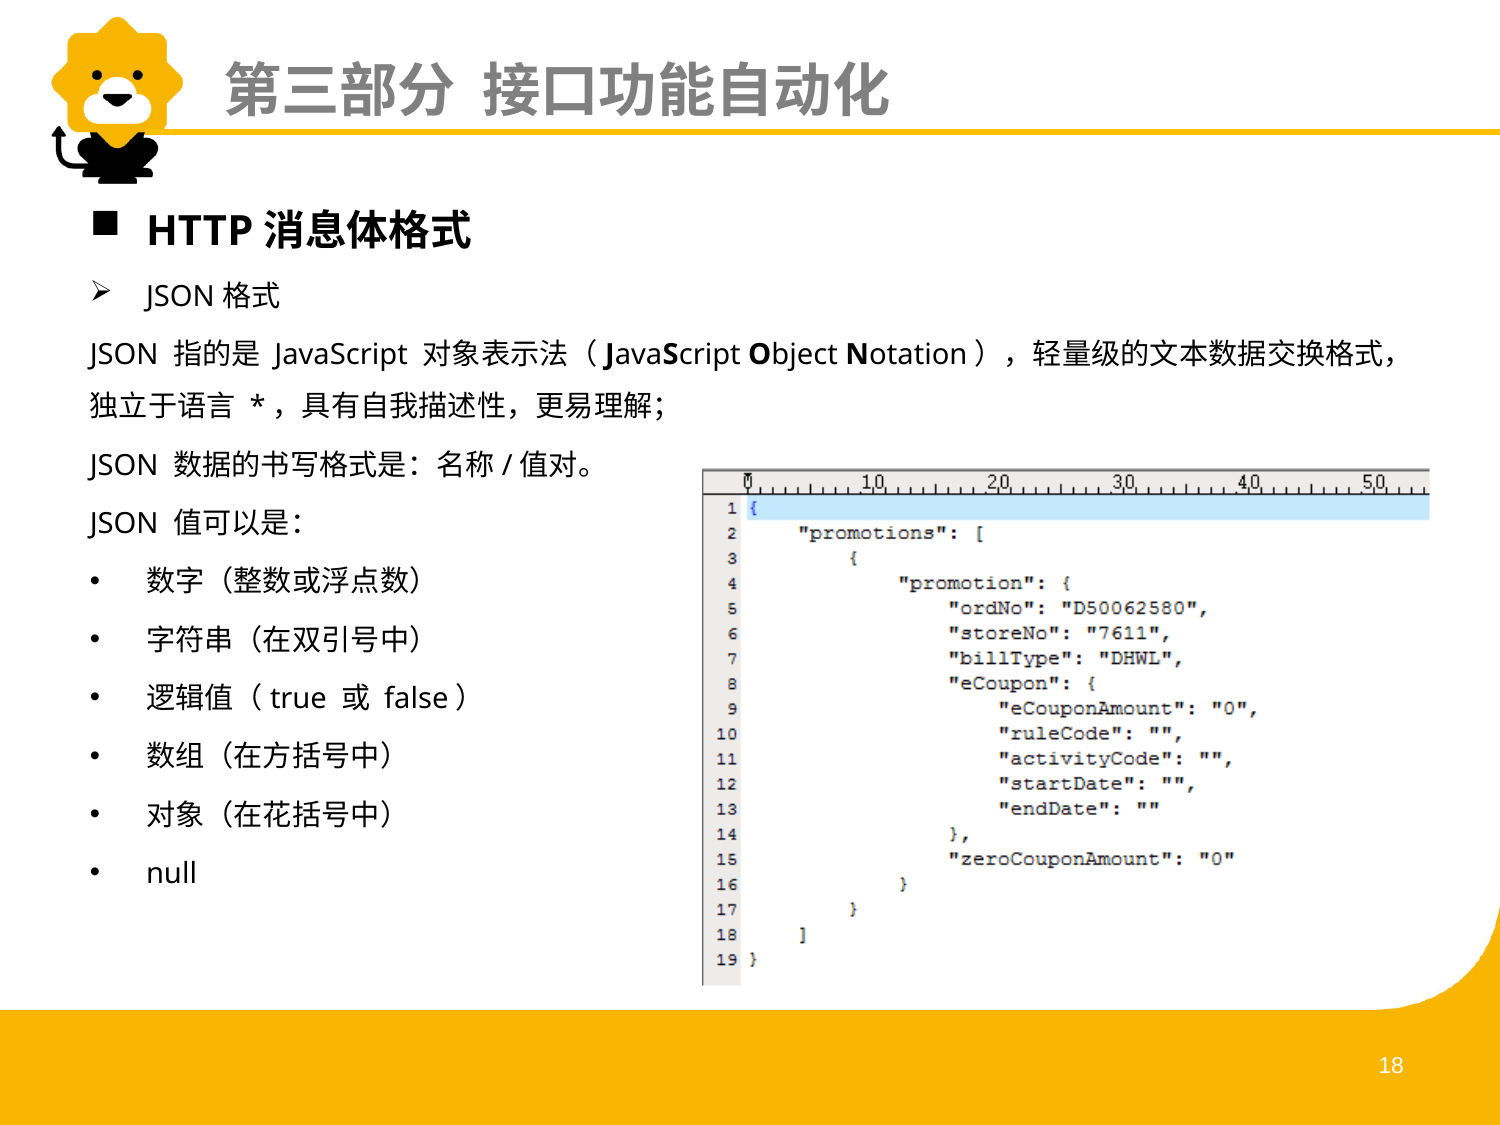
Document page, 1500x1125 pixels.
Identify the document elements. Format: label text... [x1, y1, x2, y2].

list HTTP消息体格式 JSON格式 JSON 指的是 JavaScript 对象表示法（JavaScript Object Notation），轻量级的文本数据交换格式，独立于语言 *，具有自我描述性，更易理解； JSON 数据的书写格式是：名称/值对。 JSON 值可以是： 数字（整数或浮点数） 字符串（在双引号中） 逻辑值（true 或 false） 数组（在方括号中） 对象（在花括号中） null [75, 196, 1425, 984]
picture [0, 0, 1500, 1125]
text_box 第三部分 接口功能自动化 [208, 45, 1317, 131]
